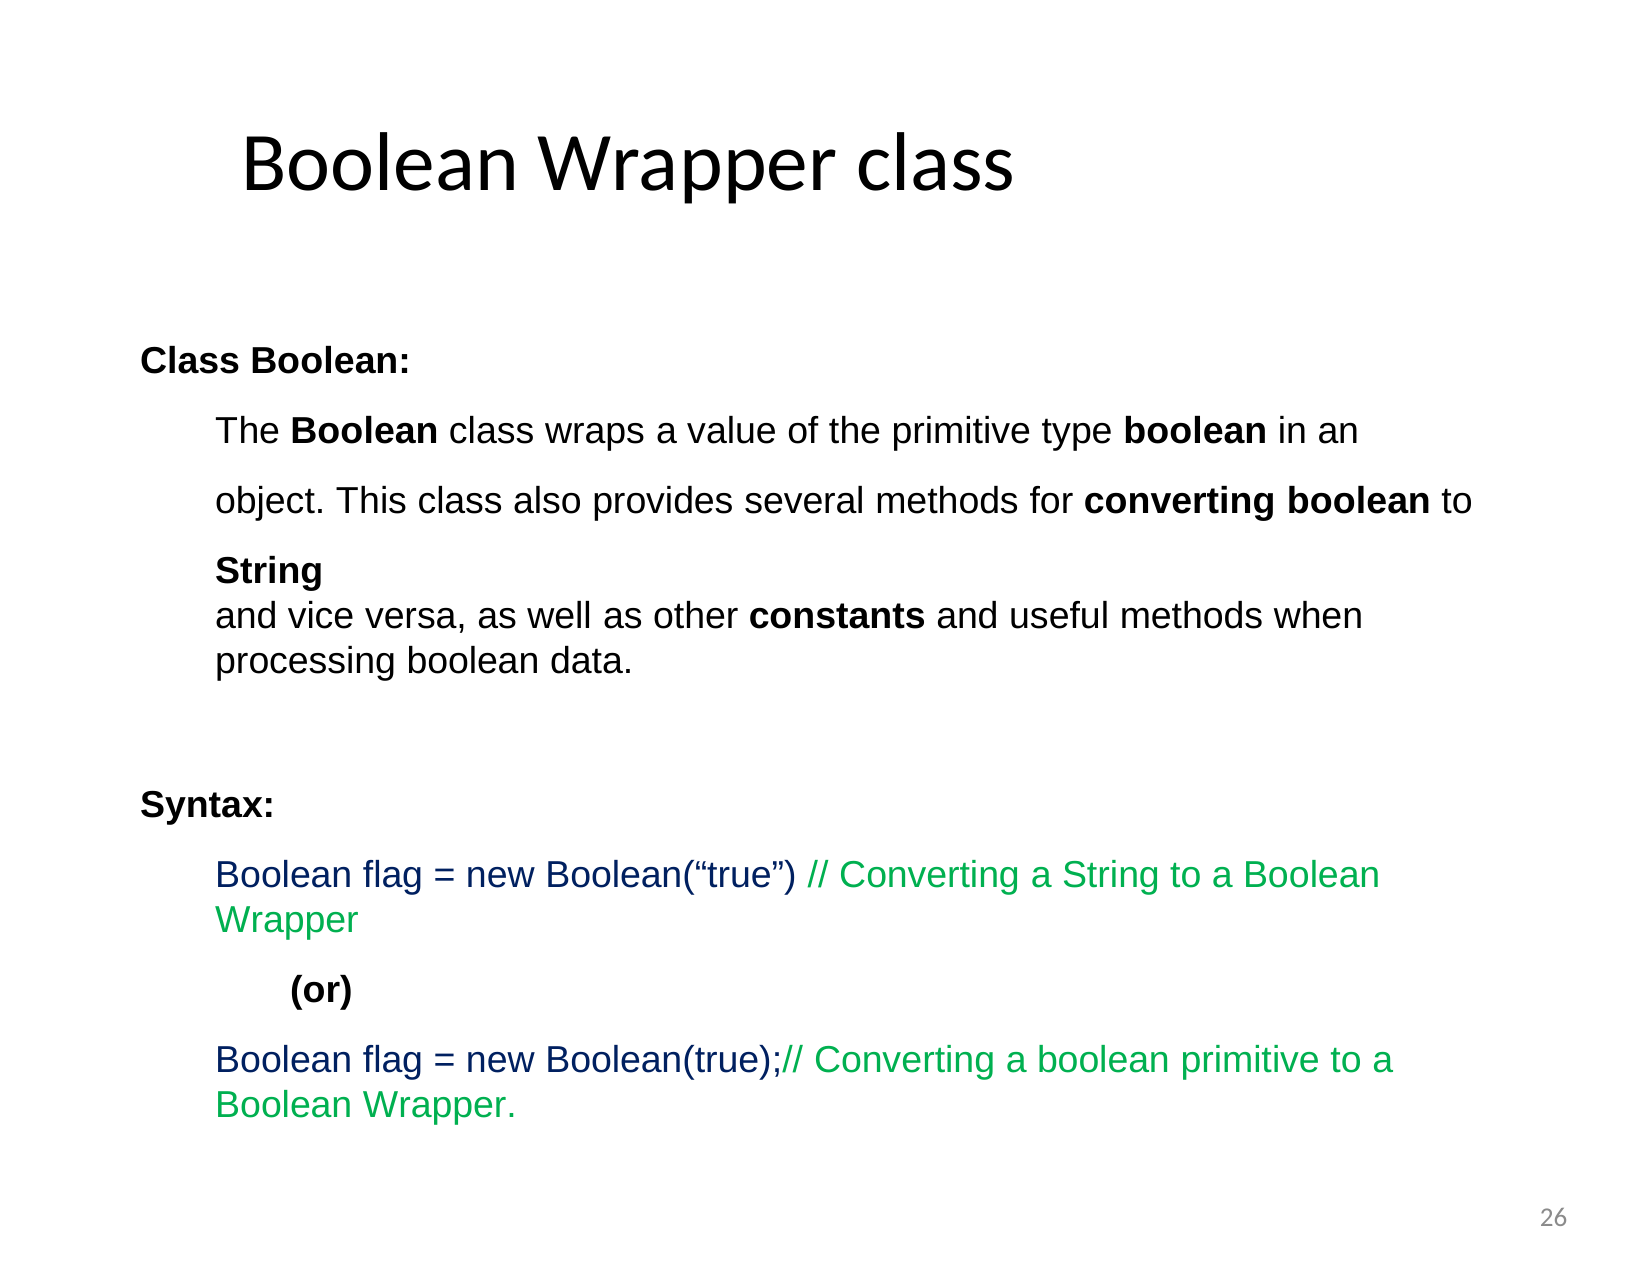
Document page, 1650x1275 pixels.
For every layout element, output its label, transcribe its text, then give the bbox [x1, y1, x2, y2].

title Boolean Wrapper class [82, 50, 1568, 264]
text_box Class Boolean: The Boolean class wraps a value of the primitive type boolean in an object. This class also provides several methods for converting boolean to String and vice versa, as well as other constants and useful methods when processing boolean data. Syntax: Boolean flag = new Boolean(“true”) // Converting a String to a Boolean Wrapper (or) Boolean flag = new Boolean(true);// Converting a boolean primitive to a Boolean Wrapper. [138, 336, 1480, 1125]
slide_number 26 [1182, 845, 1568, 1275]
